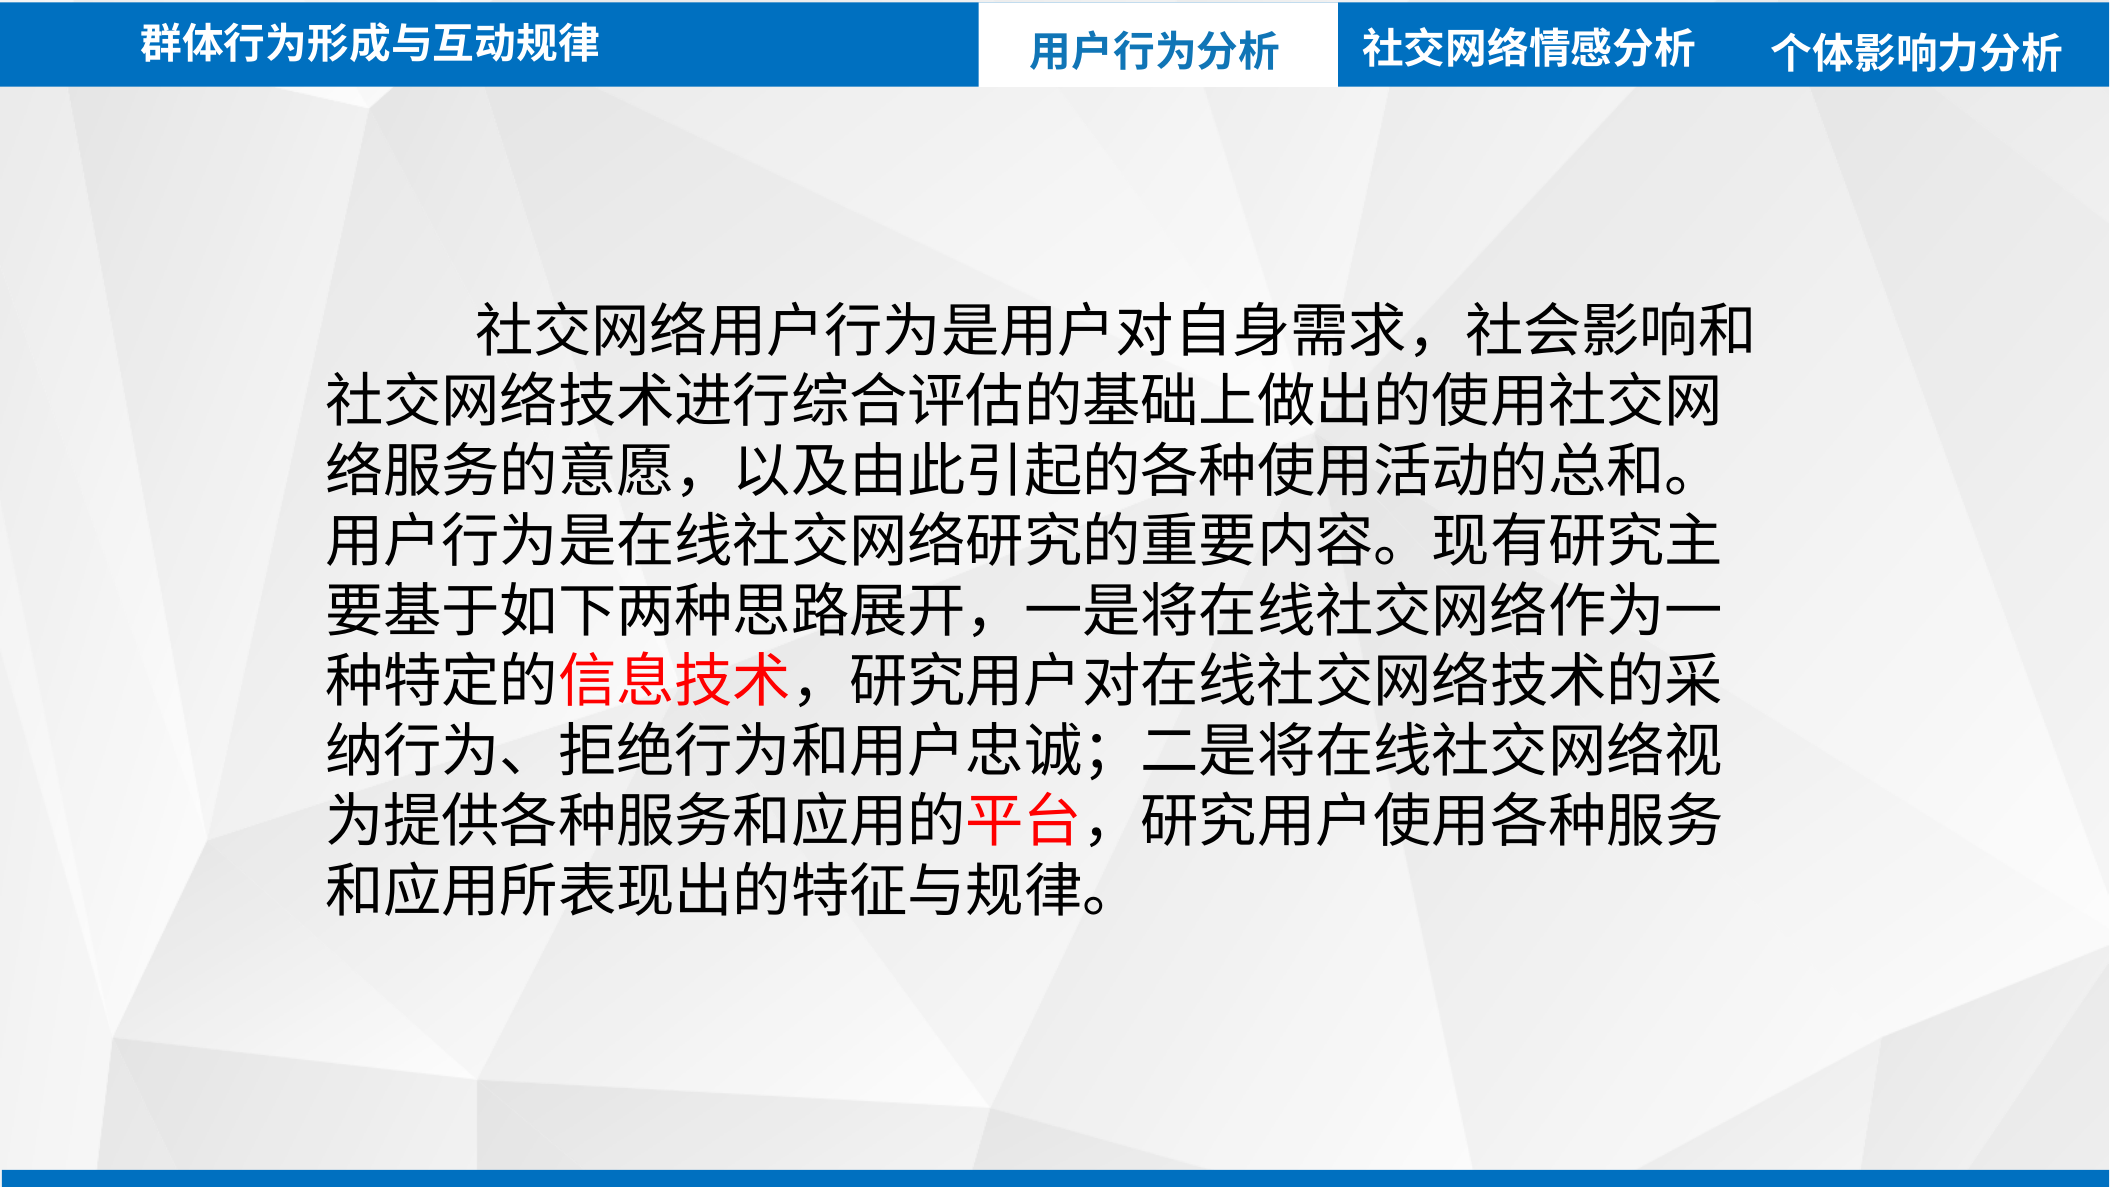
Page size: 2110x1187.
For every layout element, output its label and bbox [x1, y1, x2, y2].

text_box [0, 0, 2110, 1187]
